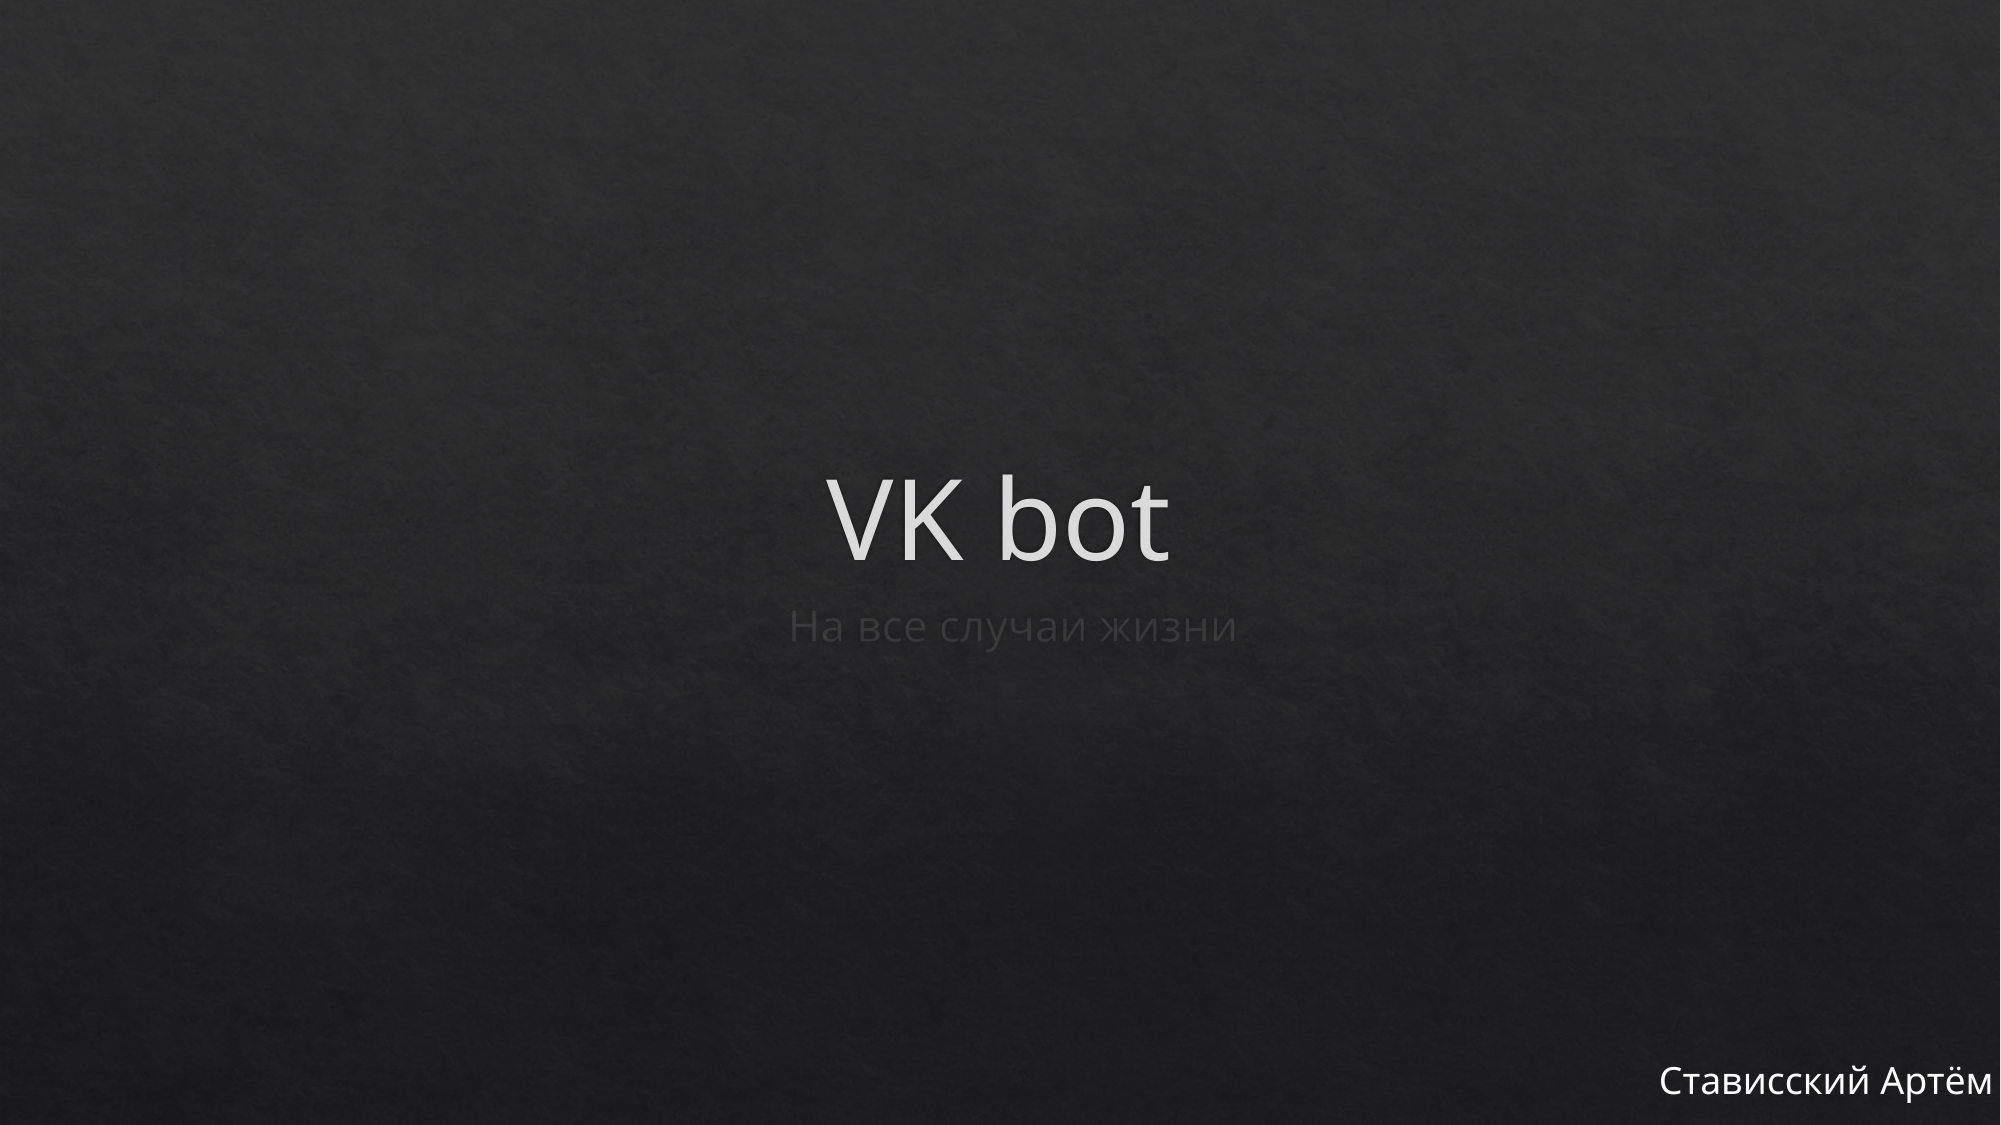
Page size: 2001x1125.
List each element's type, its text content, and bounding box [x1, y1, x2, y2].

subtitle На все случаи жизни [210, 590, 1759, 763]
title VK bot [224, 290, 1774, 591]
text_box Стависский Артём [1644, 1049, 2000, 1110]
